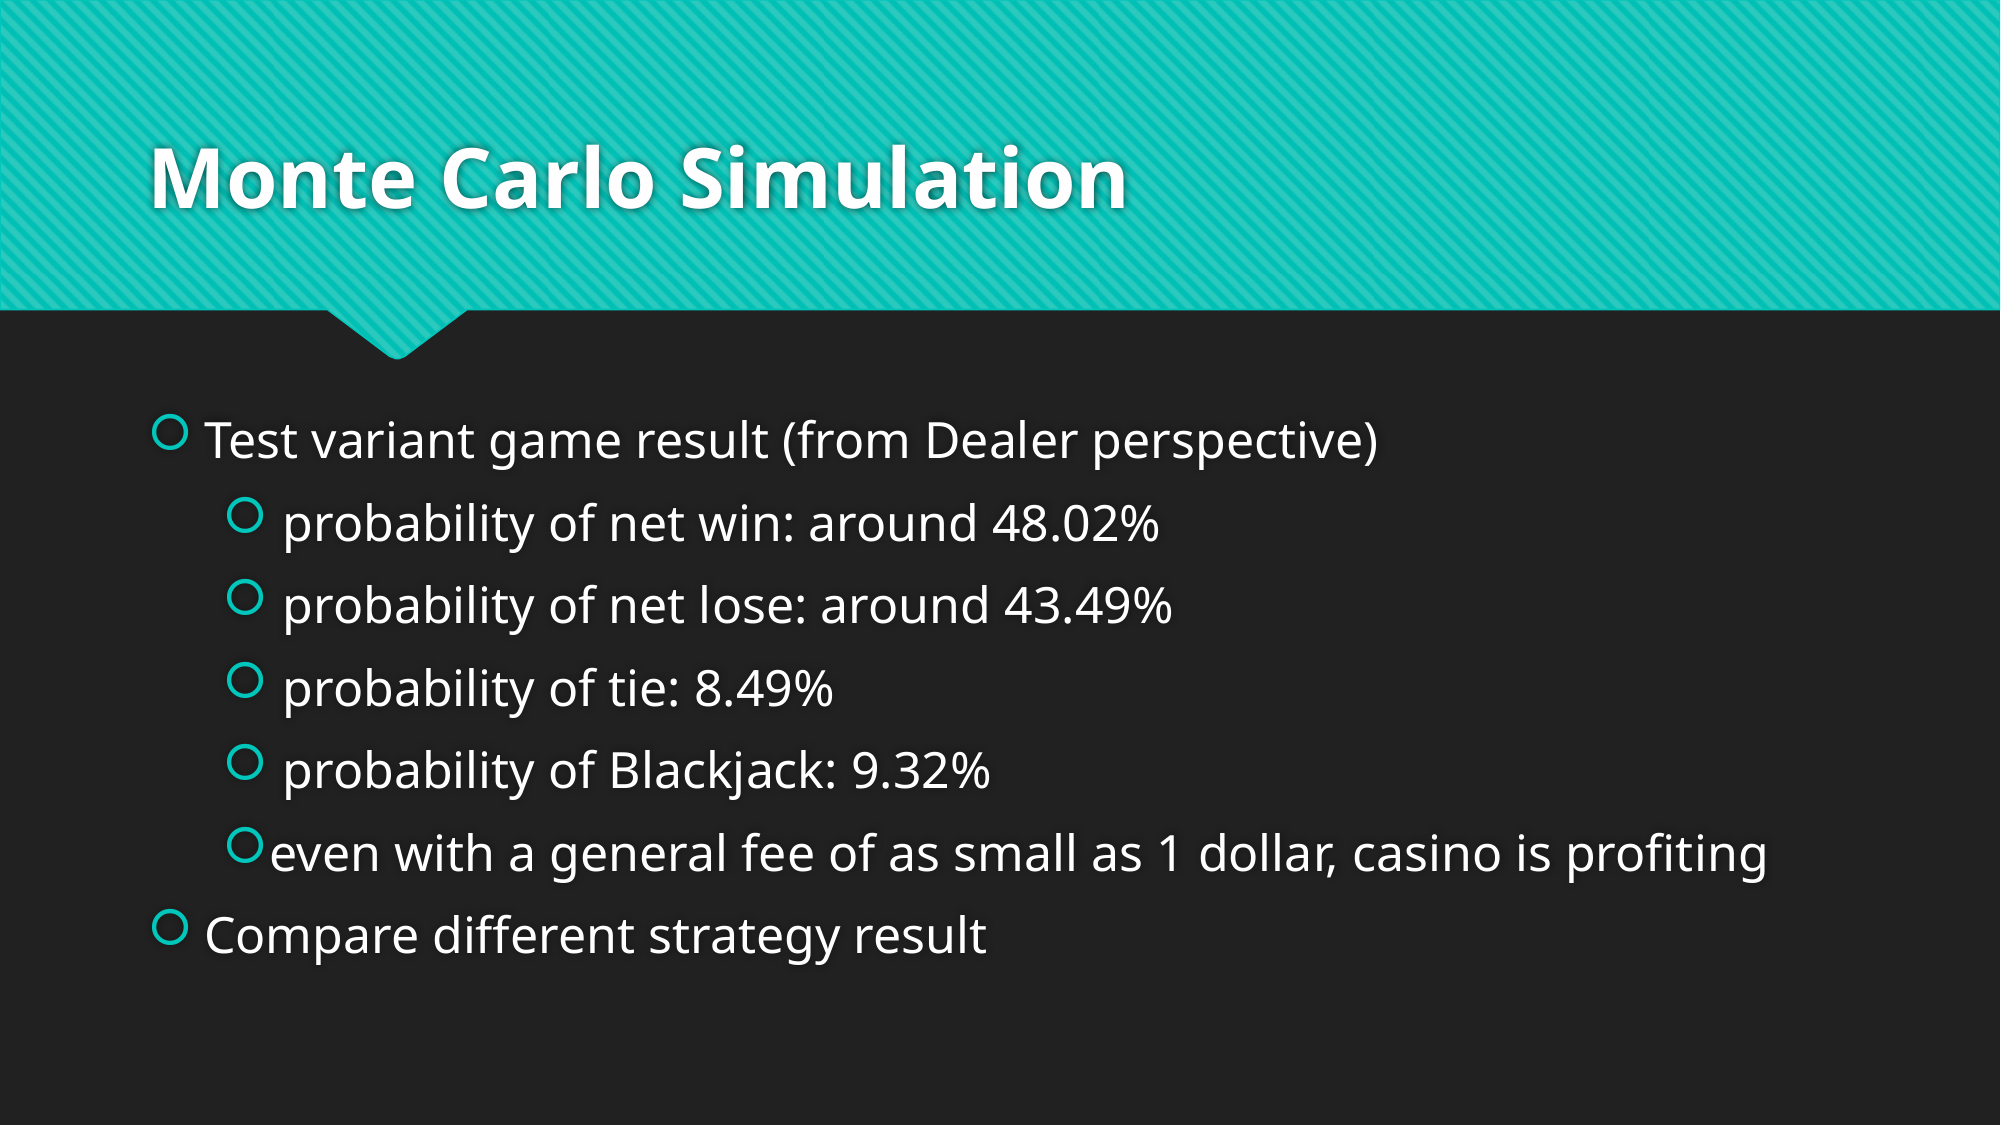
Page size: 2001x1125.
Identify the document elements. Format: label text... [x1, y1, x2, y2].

list Test variant game result (from Dealer perspective) probability of net win: around 48.02% probability of net lose: around 43.49% probability of tie: 8.49% probability of Blackjack: 9.32% even with a general fee of as small as 1 dollar, casino is profiting Compare different strategy result [132, 401, 1884, 1004]
title Monte Carlo Simulation [132, 73, 1868, 233]
